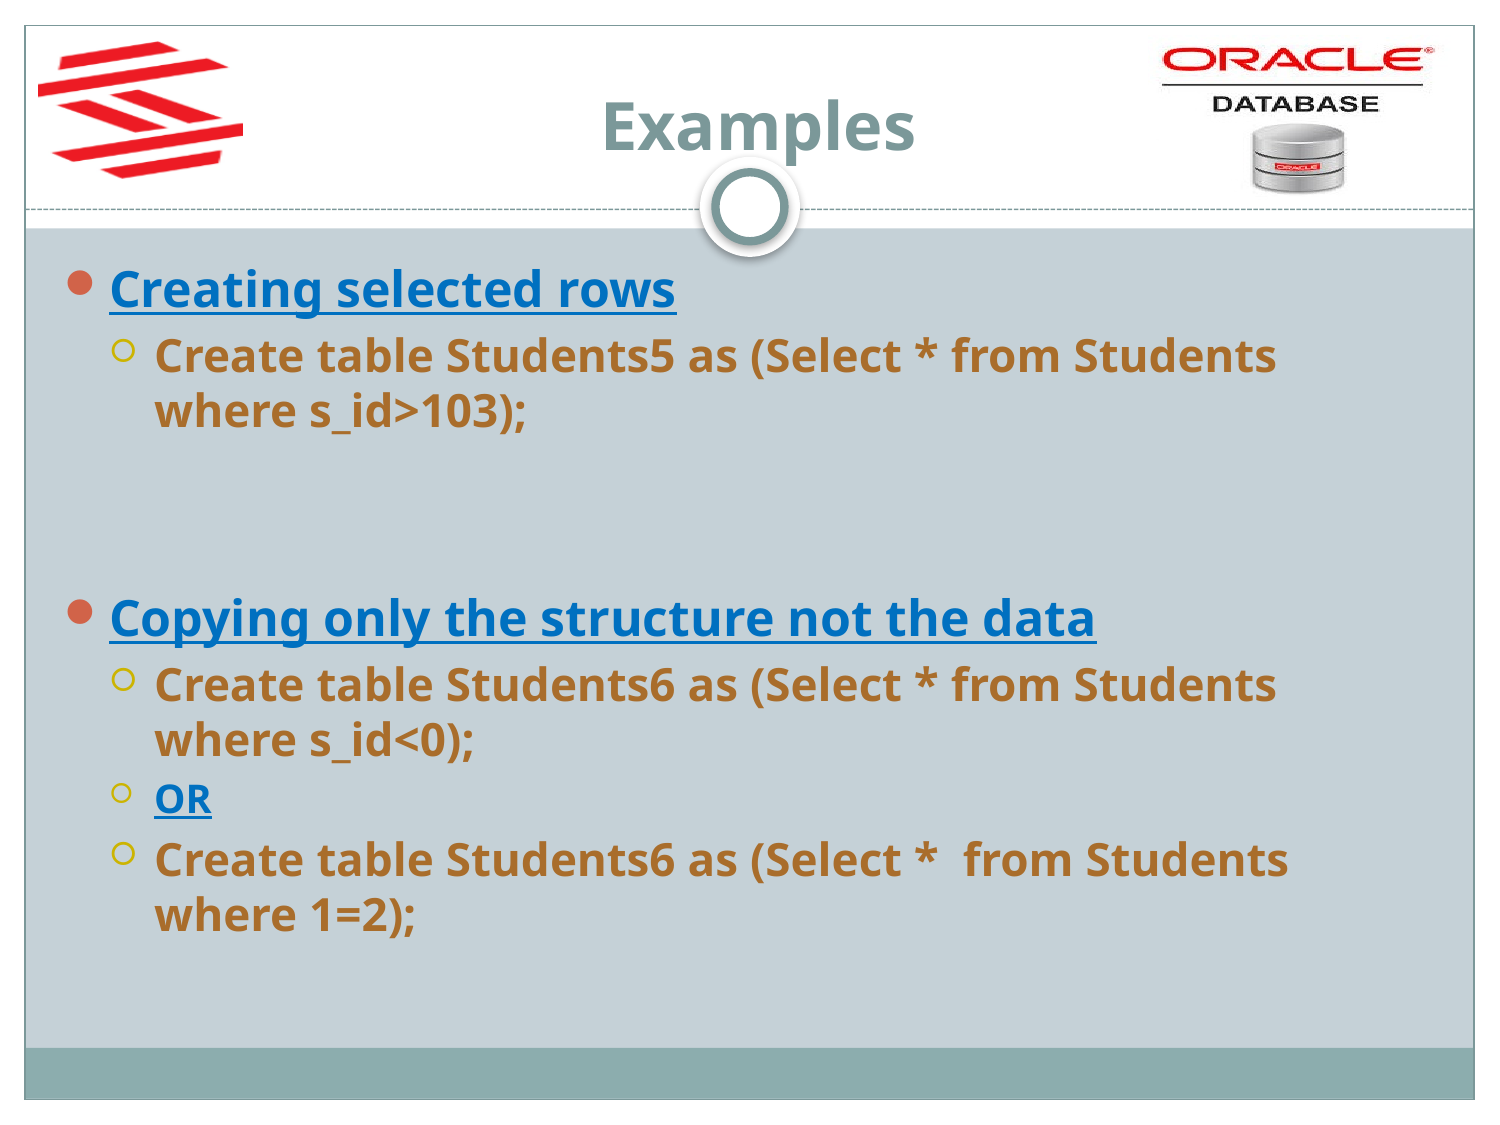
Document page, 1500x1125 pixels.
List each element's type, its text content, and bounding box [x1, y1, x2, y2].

picture [37, 40, 243, 185]
picture [1148, 34, 1453, 200]
title Examples [248, 46, 1141, 172]
list Creating selected rows Create table Students5 as (Select * from Students where s_id>103); Copying only the structure not the data Create table Students6 as (Select * from Students where s_id<0); OR Create table Students6 as (Select * from Students where 1=2); [49, 250, 1445, 1047]
